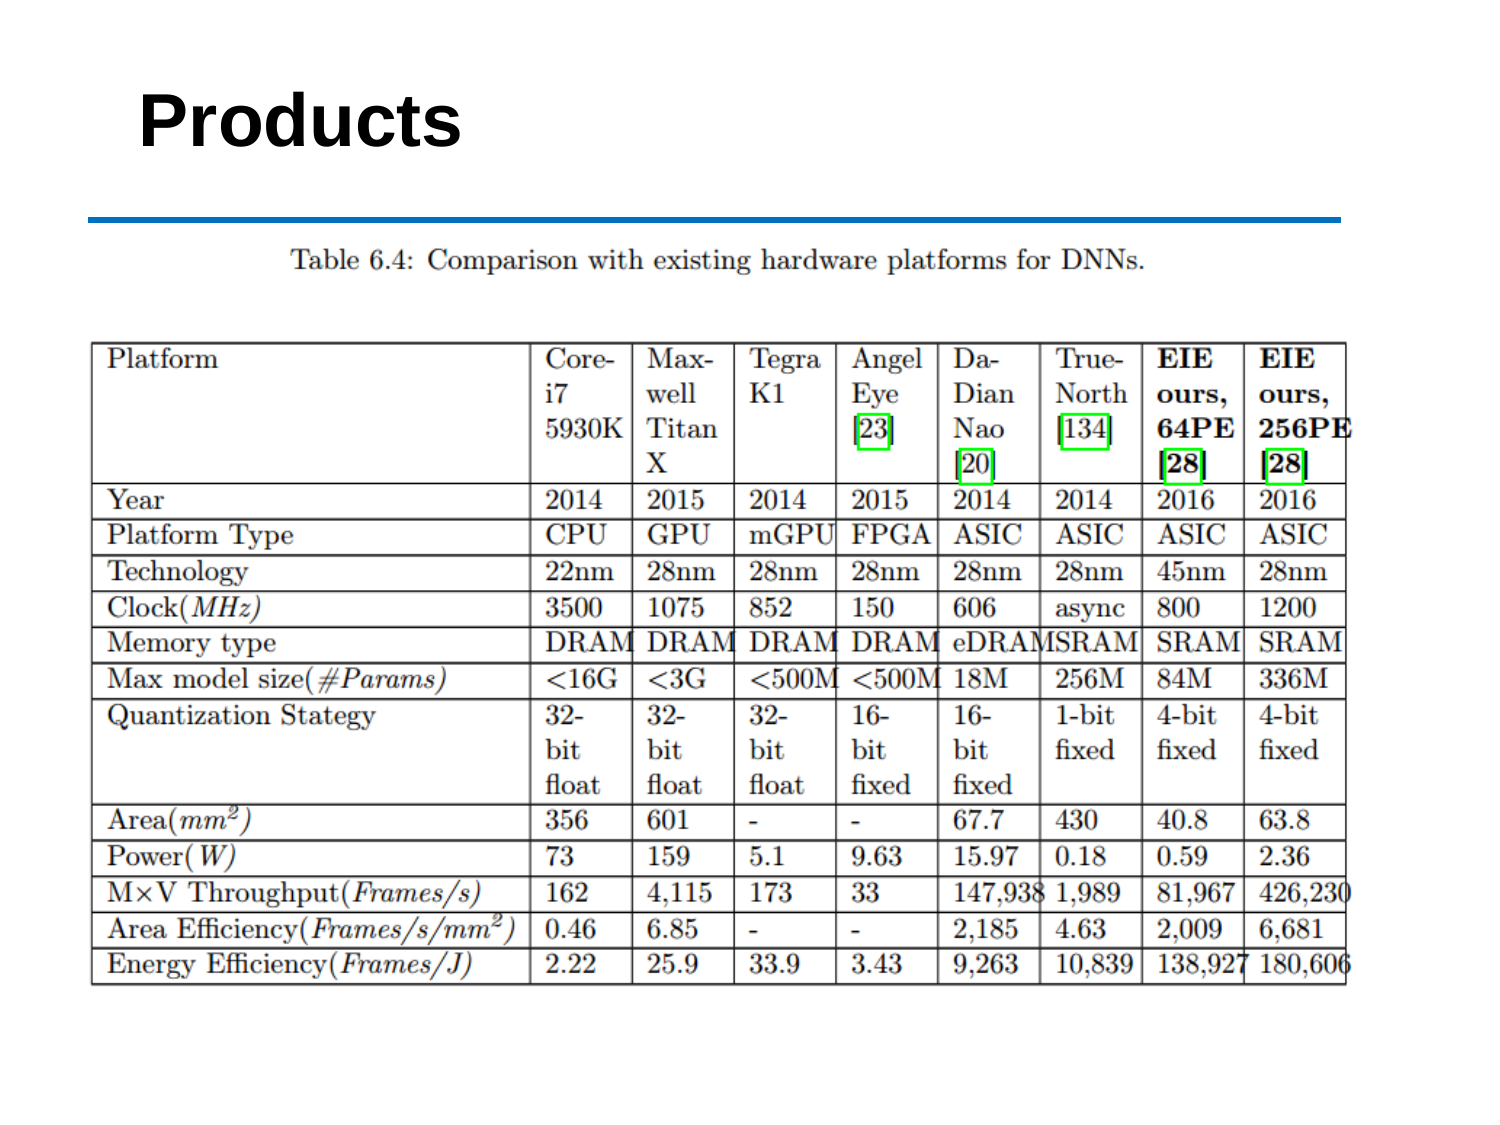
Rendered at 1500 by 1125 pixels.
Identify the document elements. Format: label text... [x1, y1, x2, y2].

picture [29, 243, 1451, 1024]
title Products [123, 0, 1399, 237]
